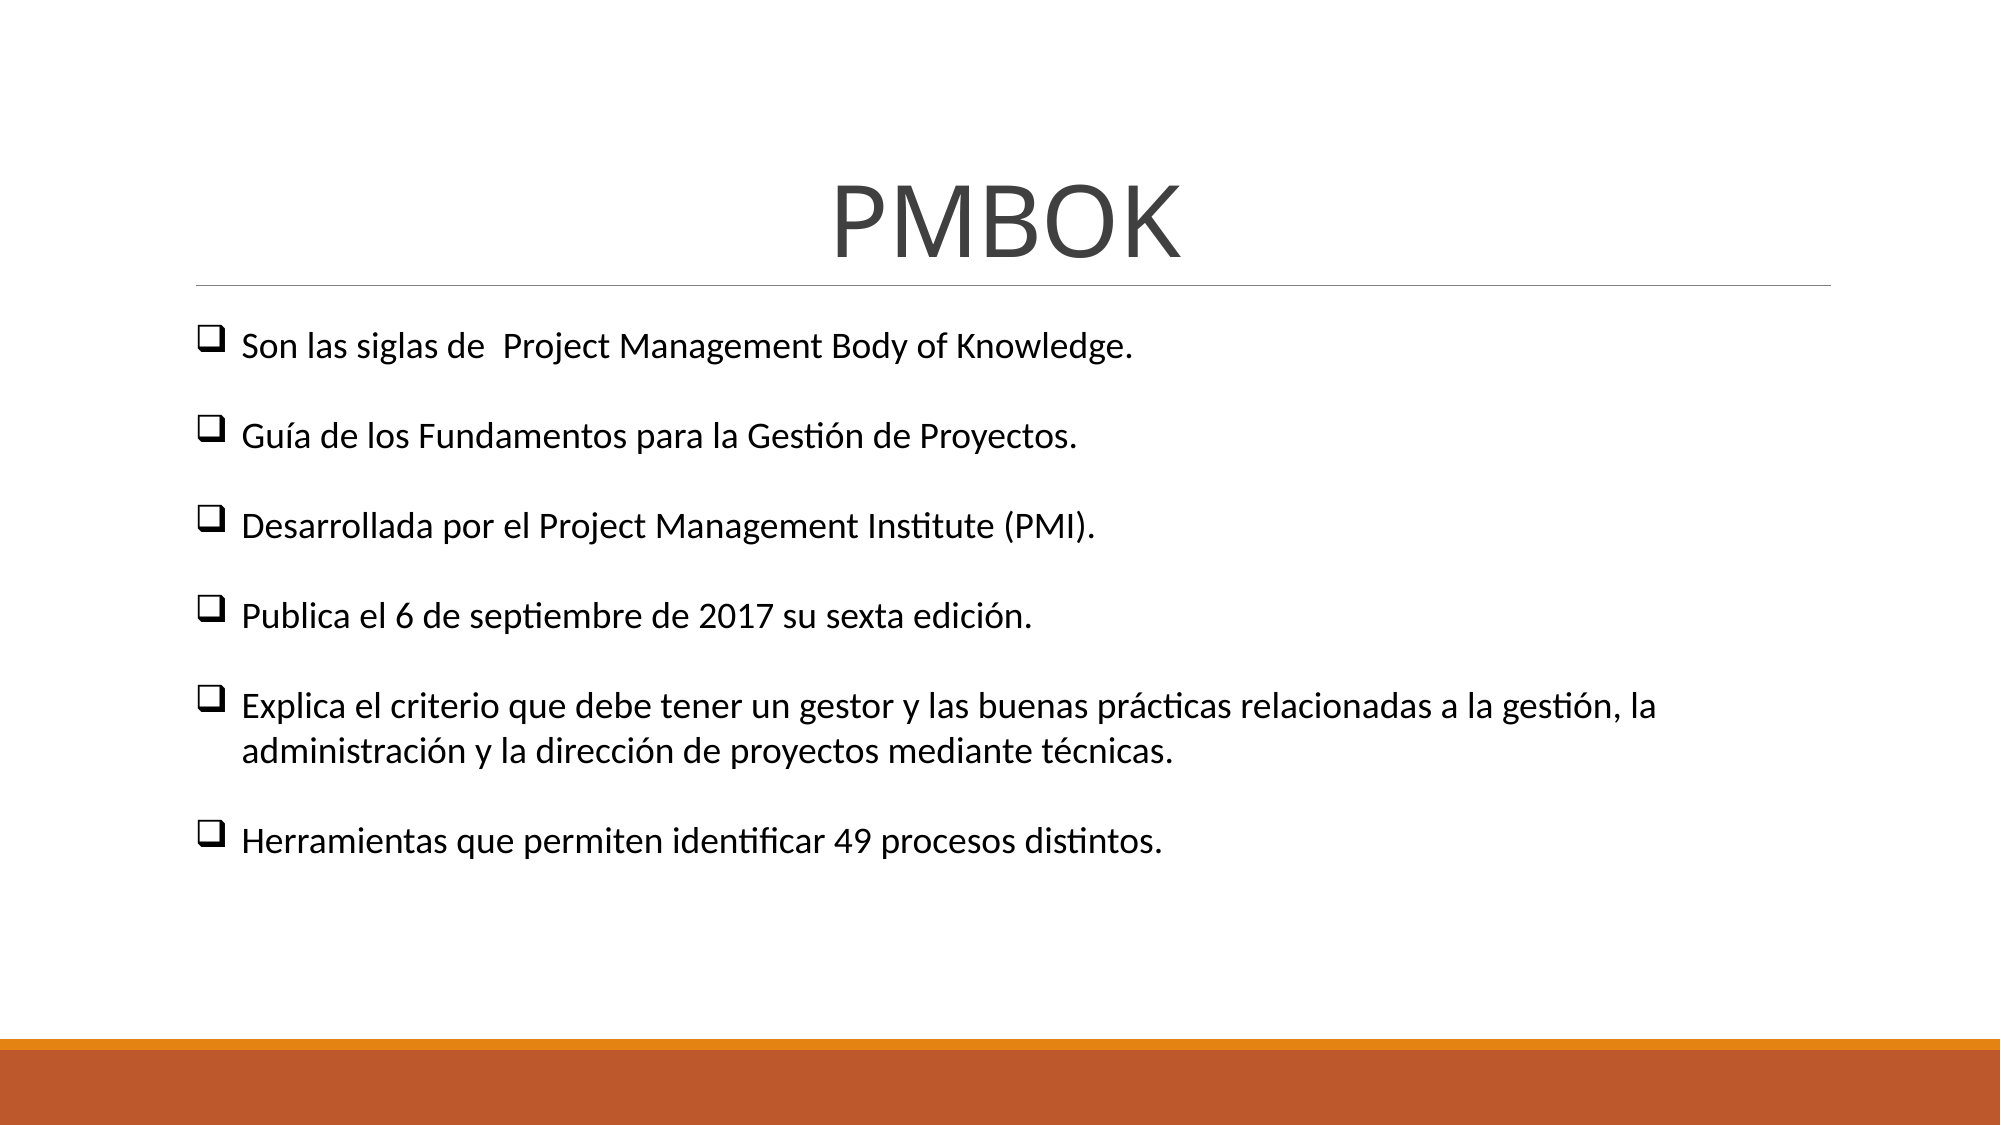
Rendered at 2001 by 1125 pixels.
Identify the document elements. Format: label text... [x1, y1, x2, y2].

text_box Son las siglas de Project Management Body of Knowledge. Guía de los Fundamentos para la Gestión de Proyectos. Desarrollada por el Project Management Institute (PMI). Publica el 6 de septiembre de 2017 su sexta edición. Explica el criterio que debe tener un gestor y las buenas prácticas relacionadas a la gestión, la administración y la dirección de proyectos mediante técnicas. Herramientas que permiten identificar 49 procesos distintos. [179, 314, 1830, 869]
title PMBOK [180, 47, 1830, 285]
